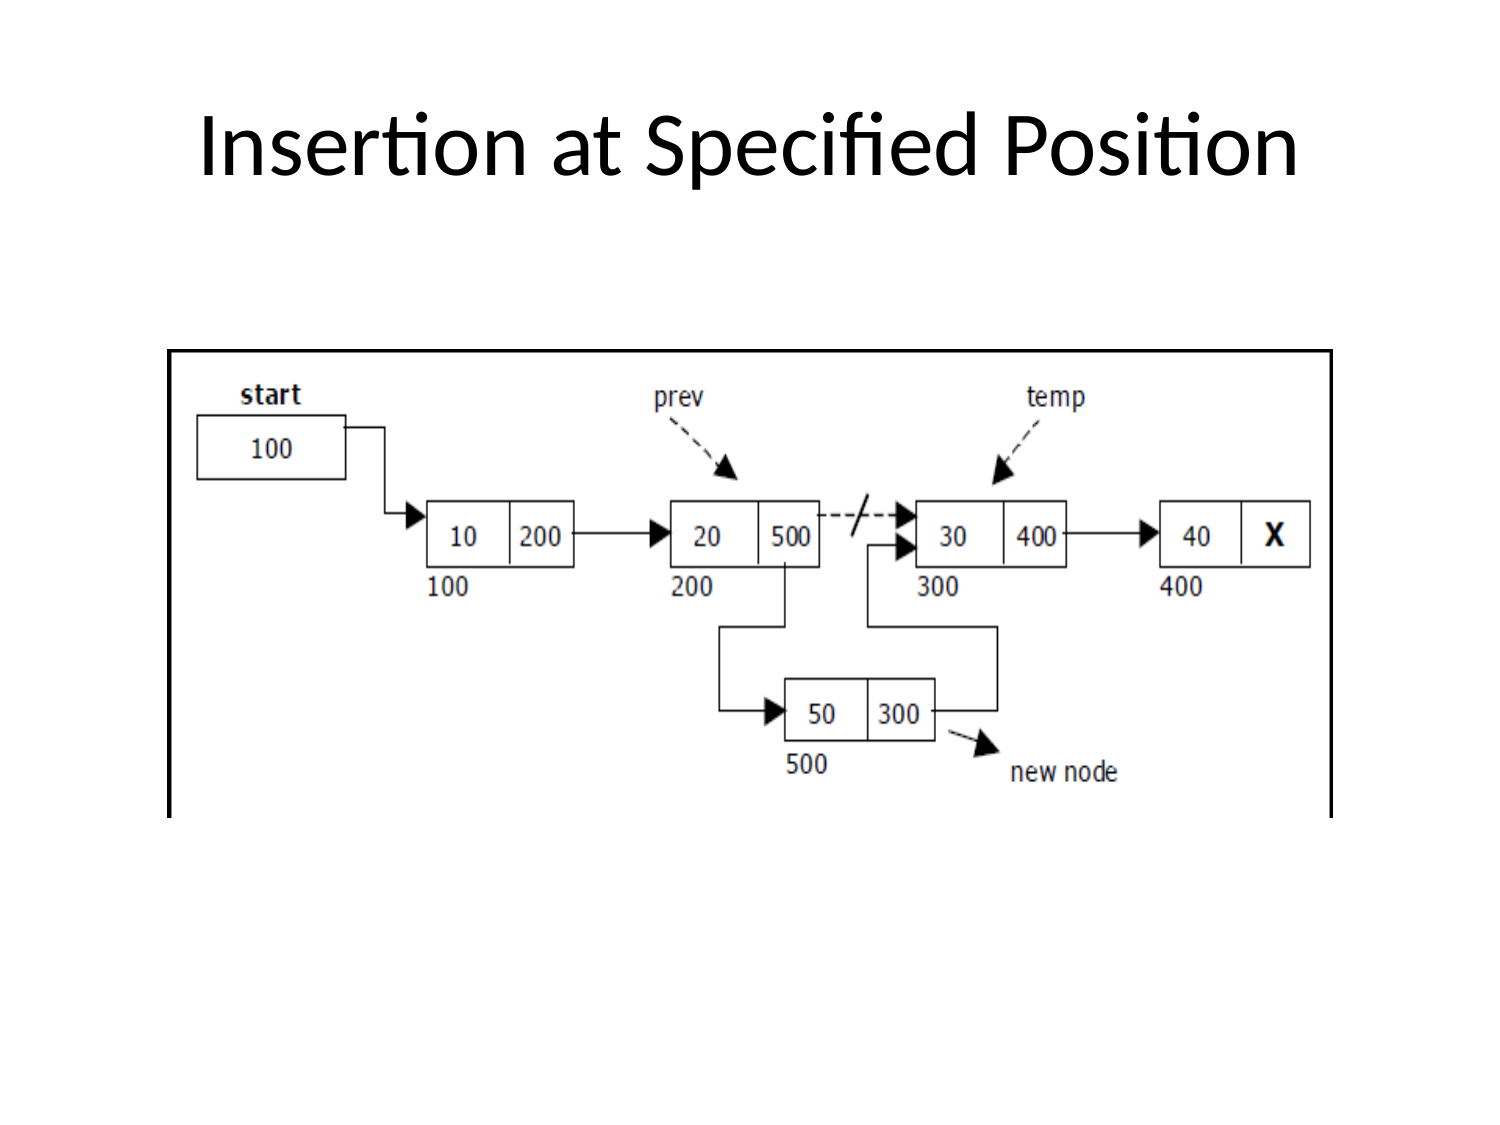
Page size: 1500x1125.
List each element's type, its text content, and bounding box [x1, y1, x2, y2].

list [166, 349, 1333, 818]
title Insertion at Specified Position [75, 45, 1425, 233]
